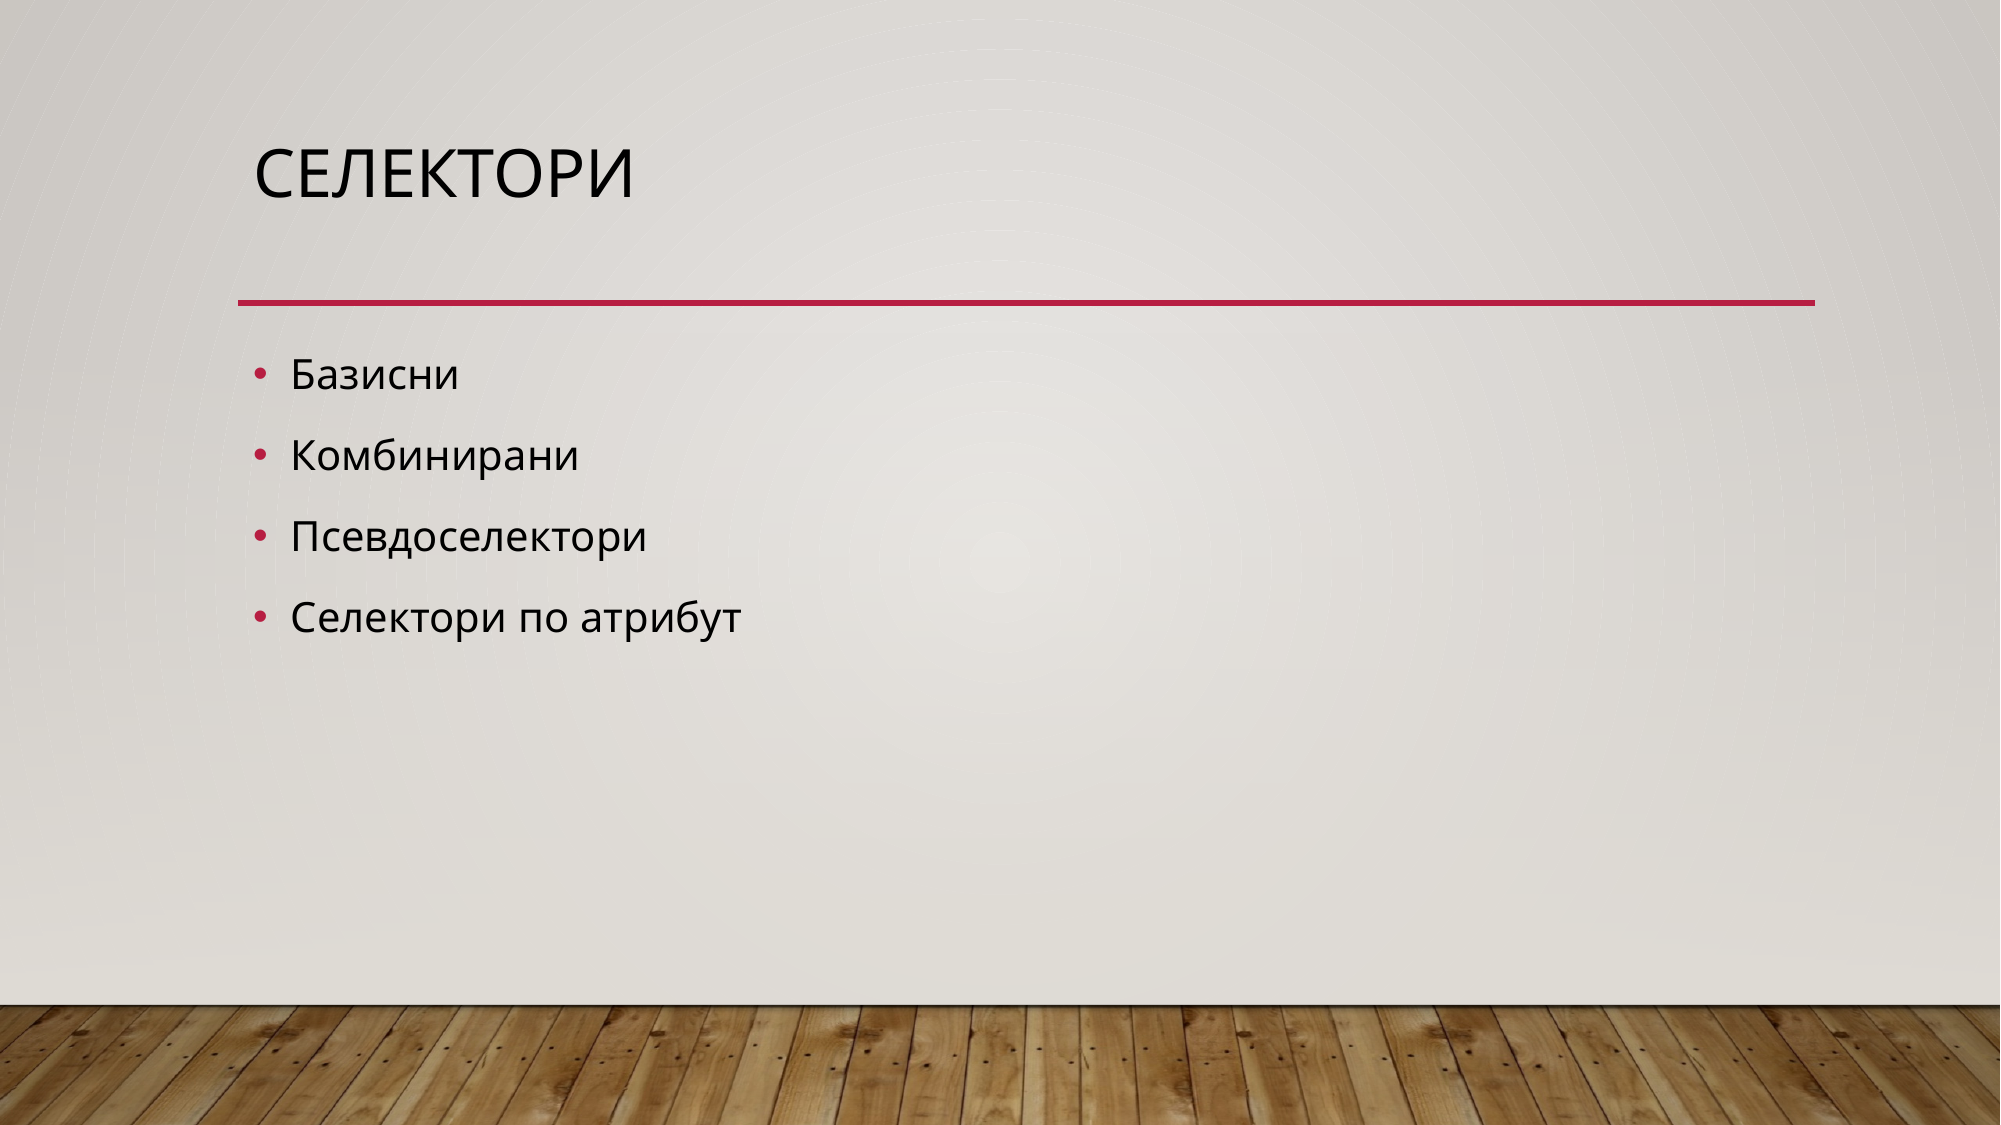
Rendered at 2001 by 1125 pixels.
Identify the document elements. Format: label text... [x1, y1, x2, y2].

picture [0, 1005, 2000, 1125]
list Базисни Комбинирани Псевдоселектори Селектори по атрибут [238, 330, 1814, 897]
title СЕЛЕКТОРИ [238, 131, 1814, 305]
